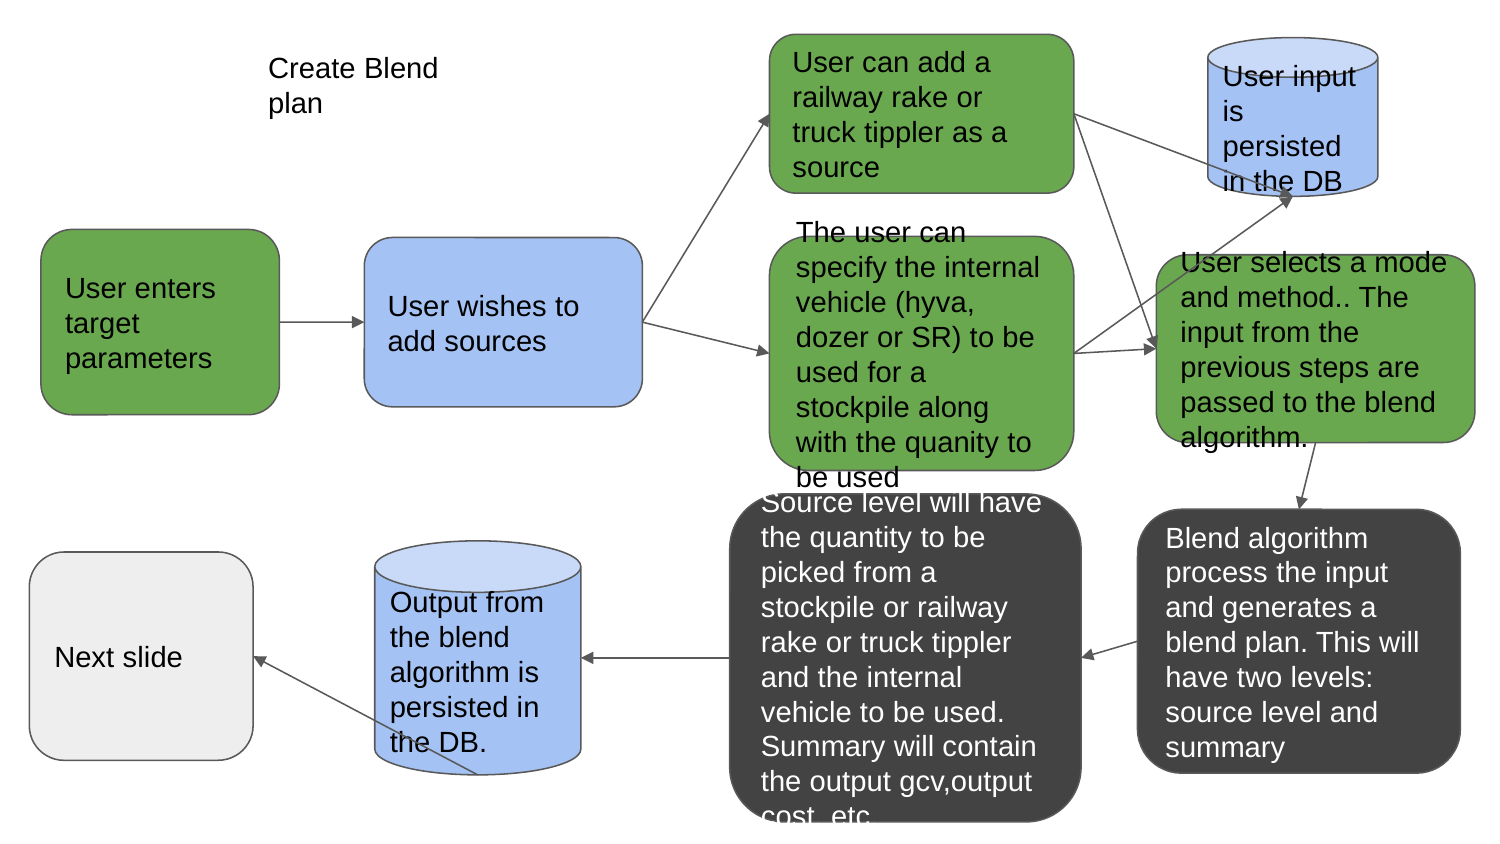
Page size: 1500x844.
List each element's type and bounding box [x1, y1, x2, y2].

text_box [29, 34, 1476, 823]
